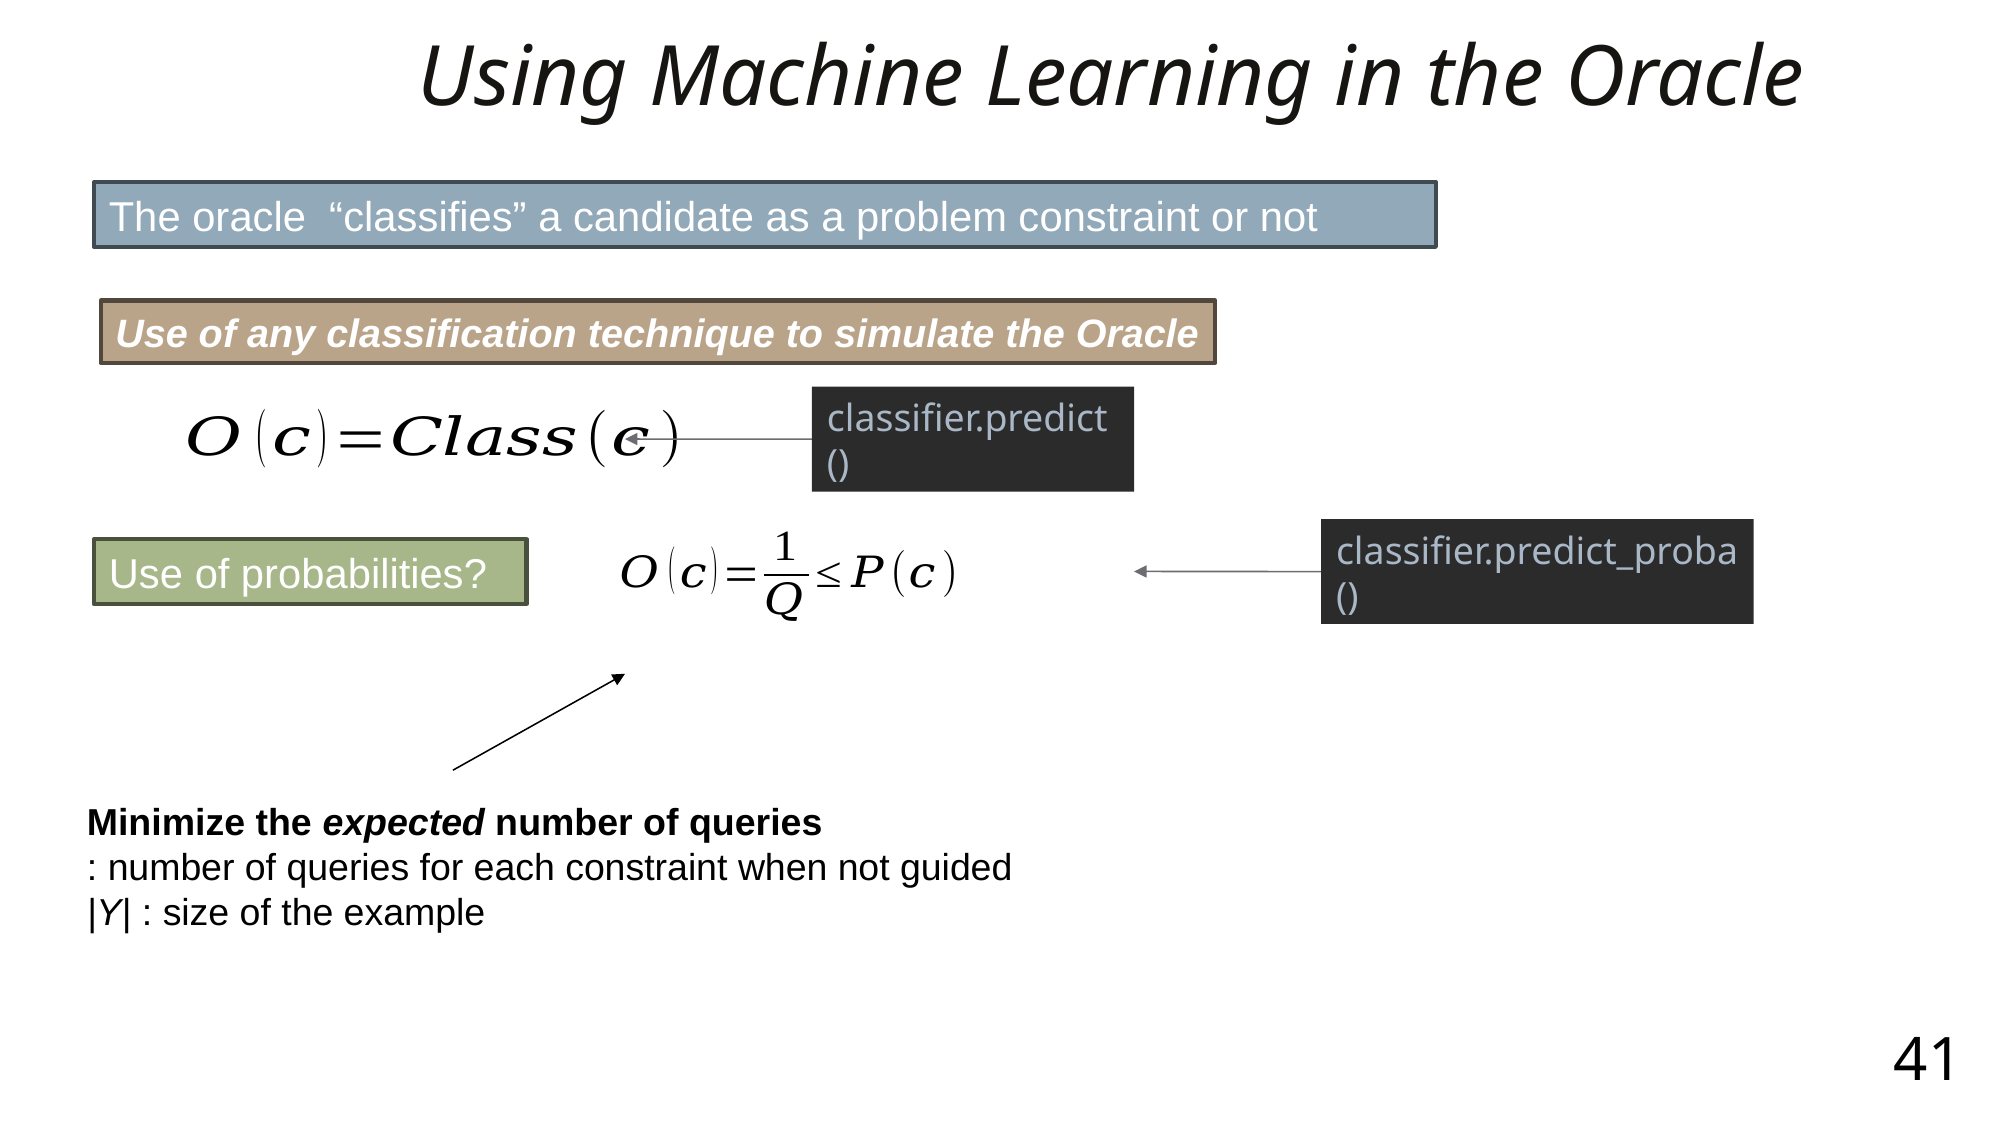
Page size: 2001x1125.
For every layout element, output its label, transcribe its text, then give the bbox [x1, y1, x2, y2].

text_box Use of probabilities? [92, 537, 529, 606]
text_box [452, 673, 626, 771]
text_box Use of any classification technique to simulate the Oracle [99, 298, 1217, 365]
slide_number 41 [1853, 1012, 2000, 1110]
text_box classifier.predict_proba() [1321, 519, 1754, 624]
text_box classifier.predict() [811, 386, 1135, 492]
text_box Using Machine Learning in the Oracle [370, 0, 1854, 131]
